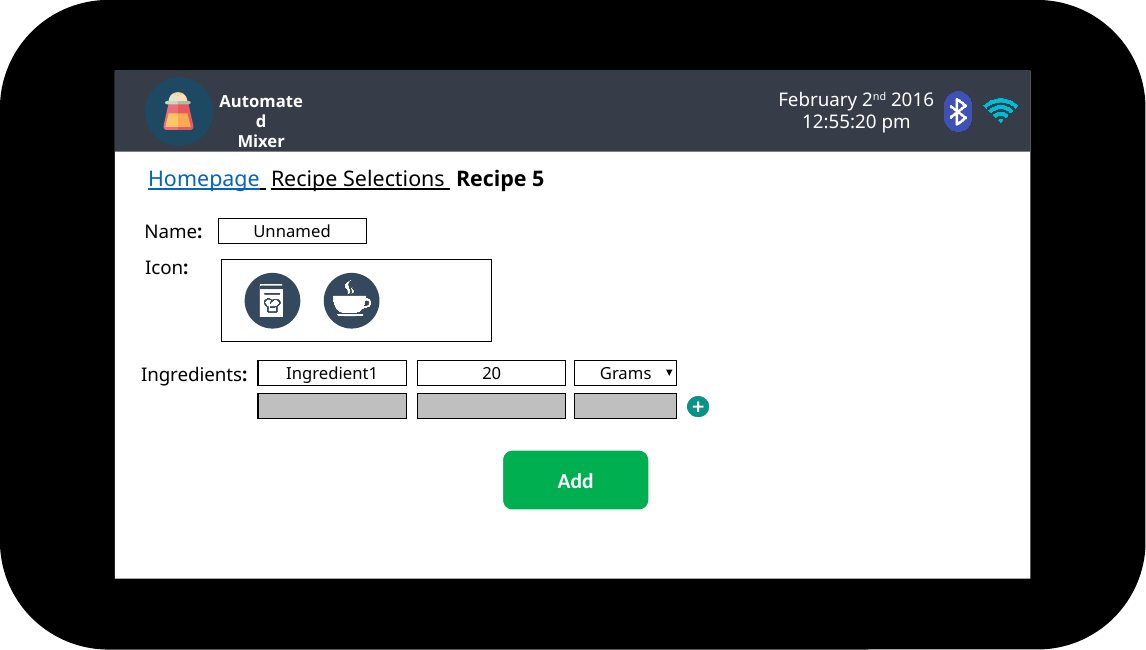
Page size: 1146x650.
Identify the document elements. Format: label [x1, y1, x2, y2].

picture [937, 91, 979, 133]
text_box [0, 0, 1146, 650]
picture [333, 279, 371, 317]
text_box [144, 77, 214, 146]
picture [687, 395, 708, 417]
picture [255, 284, 287, 317]
picture [983, 93, 1018, 128]
